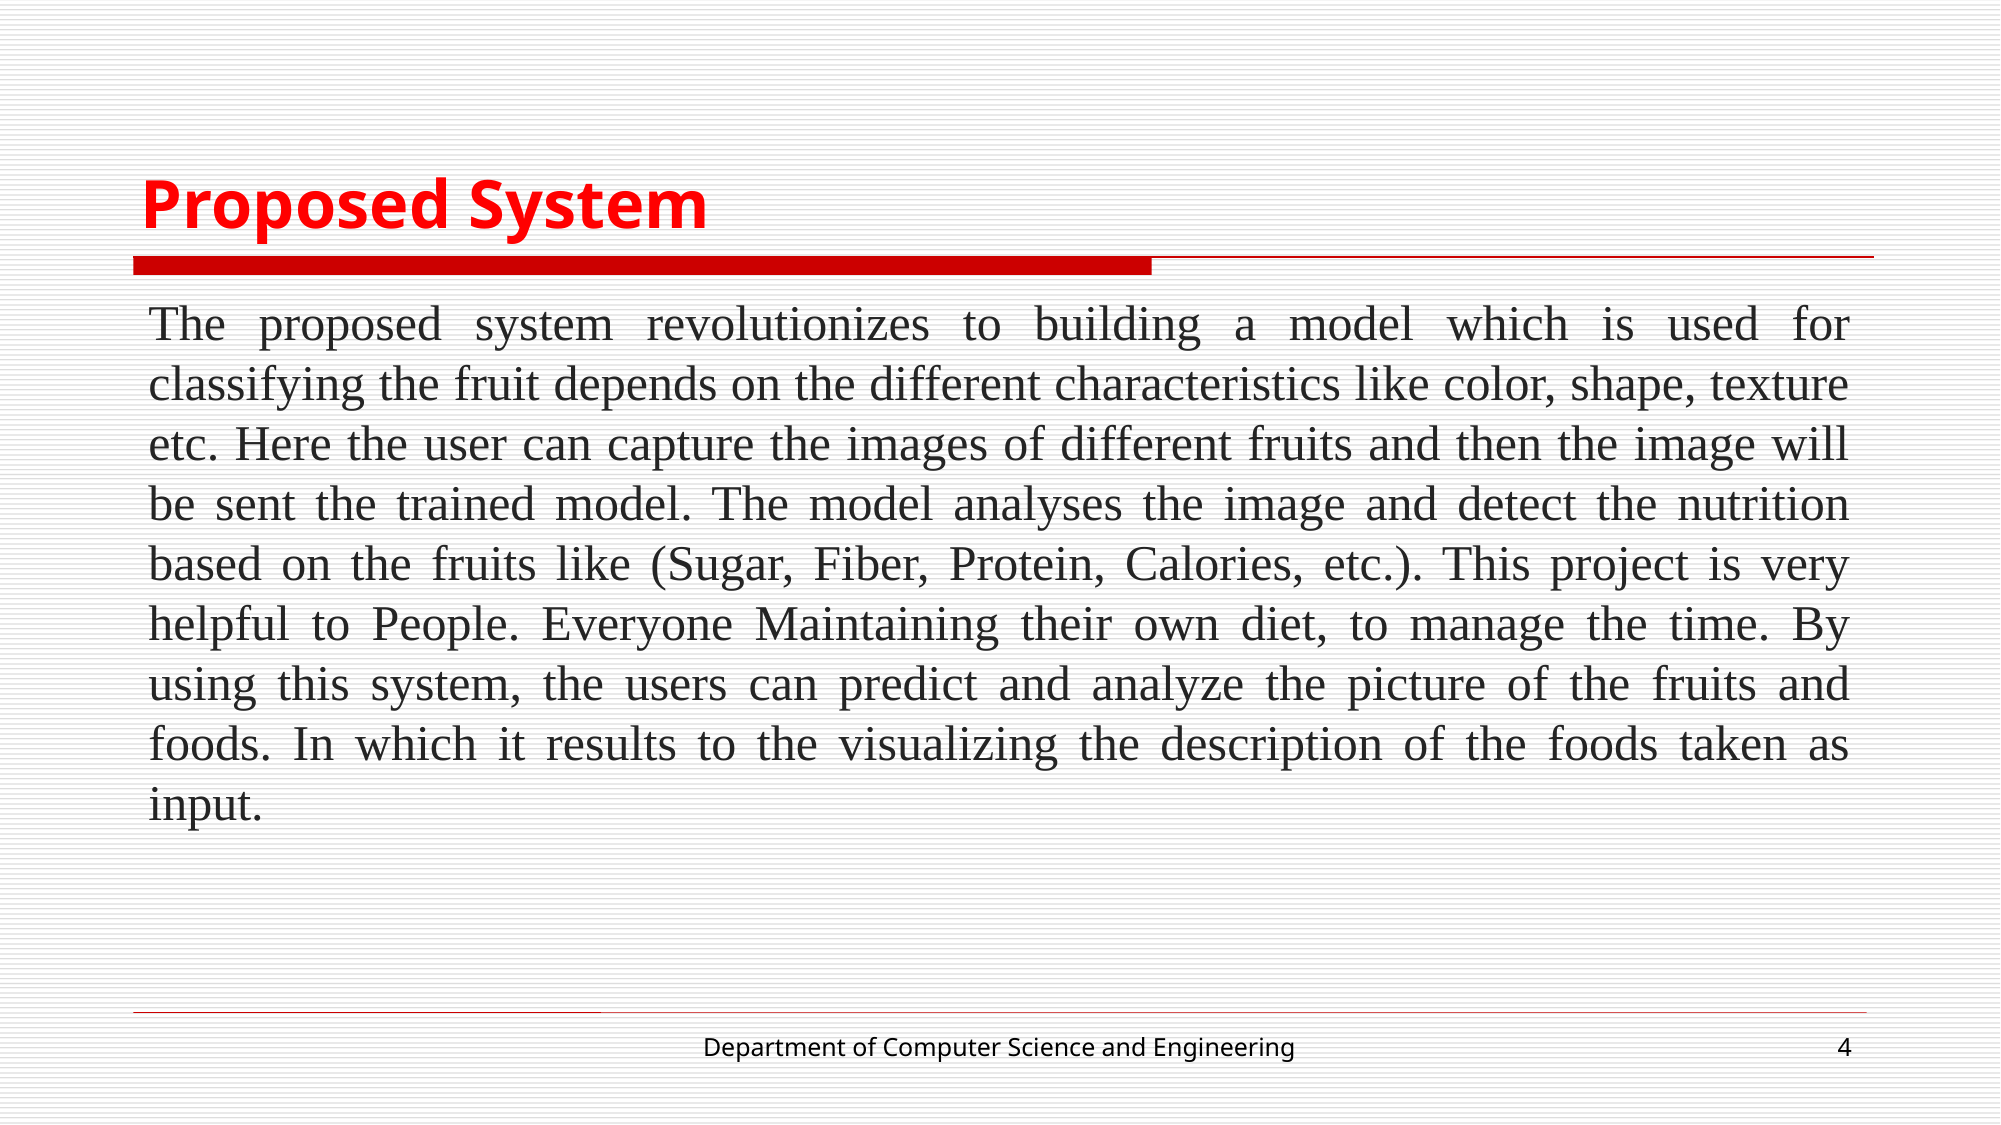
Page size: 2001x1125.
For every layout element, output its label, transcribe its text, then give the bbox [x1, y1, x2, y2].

slide_number 4 [1433, 1024, 1867, 1103]
footer Department of Computer Science and Engineering [683, 1024, 1317, 1103]
picture [0, 0, 2001, 1125]
list The proposed system revolutionizes to building a model which is used for classifying the fruit depends on the different characteristics like color, shape, texture etc. Here the user can capture the images of different fruits and then the image will be sent the trained model. The model analyses the image and detect the nutrition based on the fruits like (Sugar, Fiber, Protein, Calories, etc.). This project is very helpful to People. Everyone Maintaining their own diet, to manage the time. By using this system, the users can predict and analyze the picture of the fruits and foods. In which it results to the visualizing the description of the foods taken as input. [133, 282, 1867, 983]
title Proposed System [125, 50, 1876, 250]
